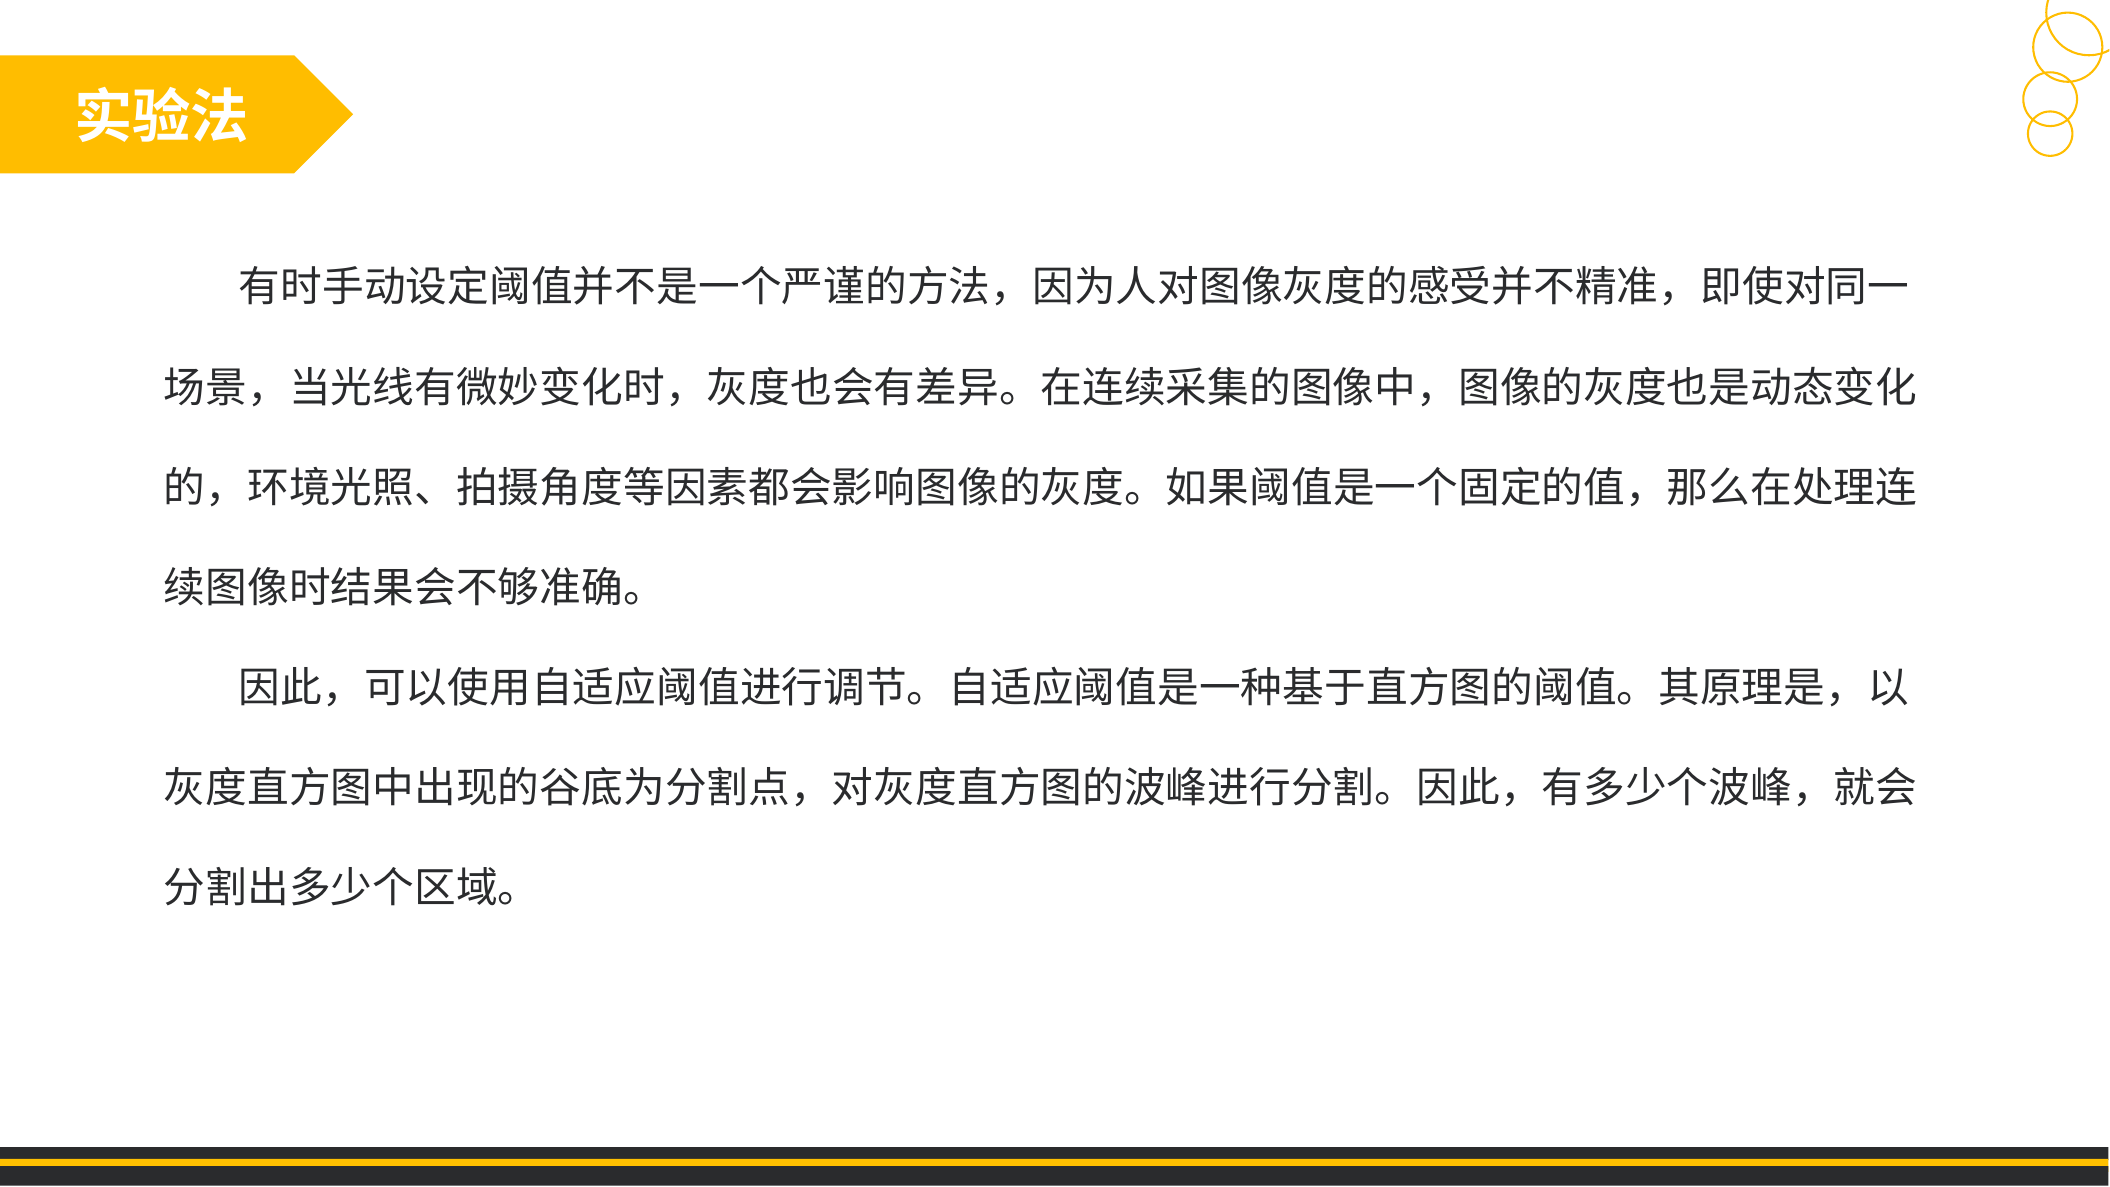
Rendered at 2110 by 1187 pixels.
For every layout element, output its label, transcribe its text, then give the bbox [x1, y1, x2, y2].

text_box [2023, 0, 2110, 156]
text_box 有时手动设定阈值并不是一个严谨的方法，因为人对图像灰度的感受并不精准，即使对同一场景，当光线有微妙变化时，灰度也会有差异。在连续采集的图像中，图像的灰度也是动态变化的，环境光照、拍摄角度等因素都会影响图像的灰度。如果阈值是一个固定的值，那么在处理连续图像时结果会不够准确。 因此，可以使用自适应阈值进行调节。自适应阈值是一种基于直方图的阈值。其原理是，以灰度直方图中出现的谷底为分割点，对灰度直方图的波峰进行分割。因此，有多少个波峰，就会分割出多少个区域。 [149, 202, 1960, 1018]
text_box 实验法 [0, 54, 355, 175]
